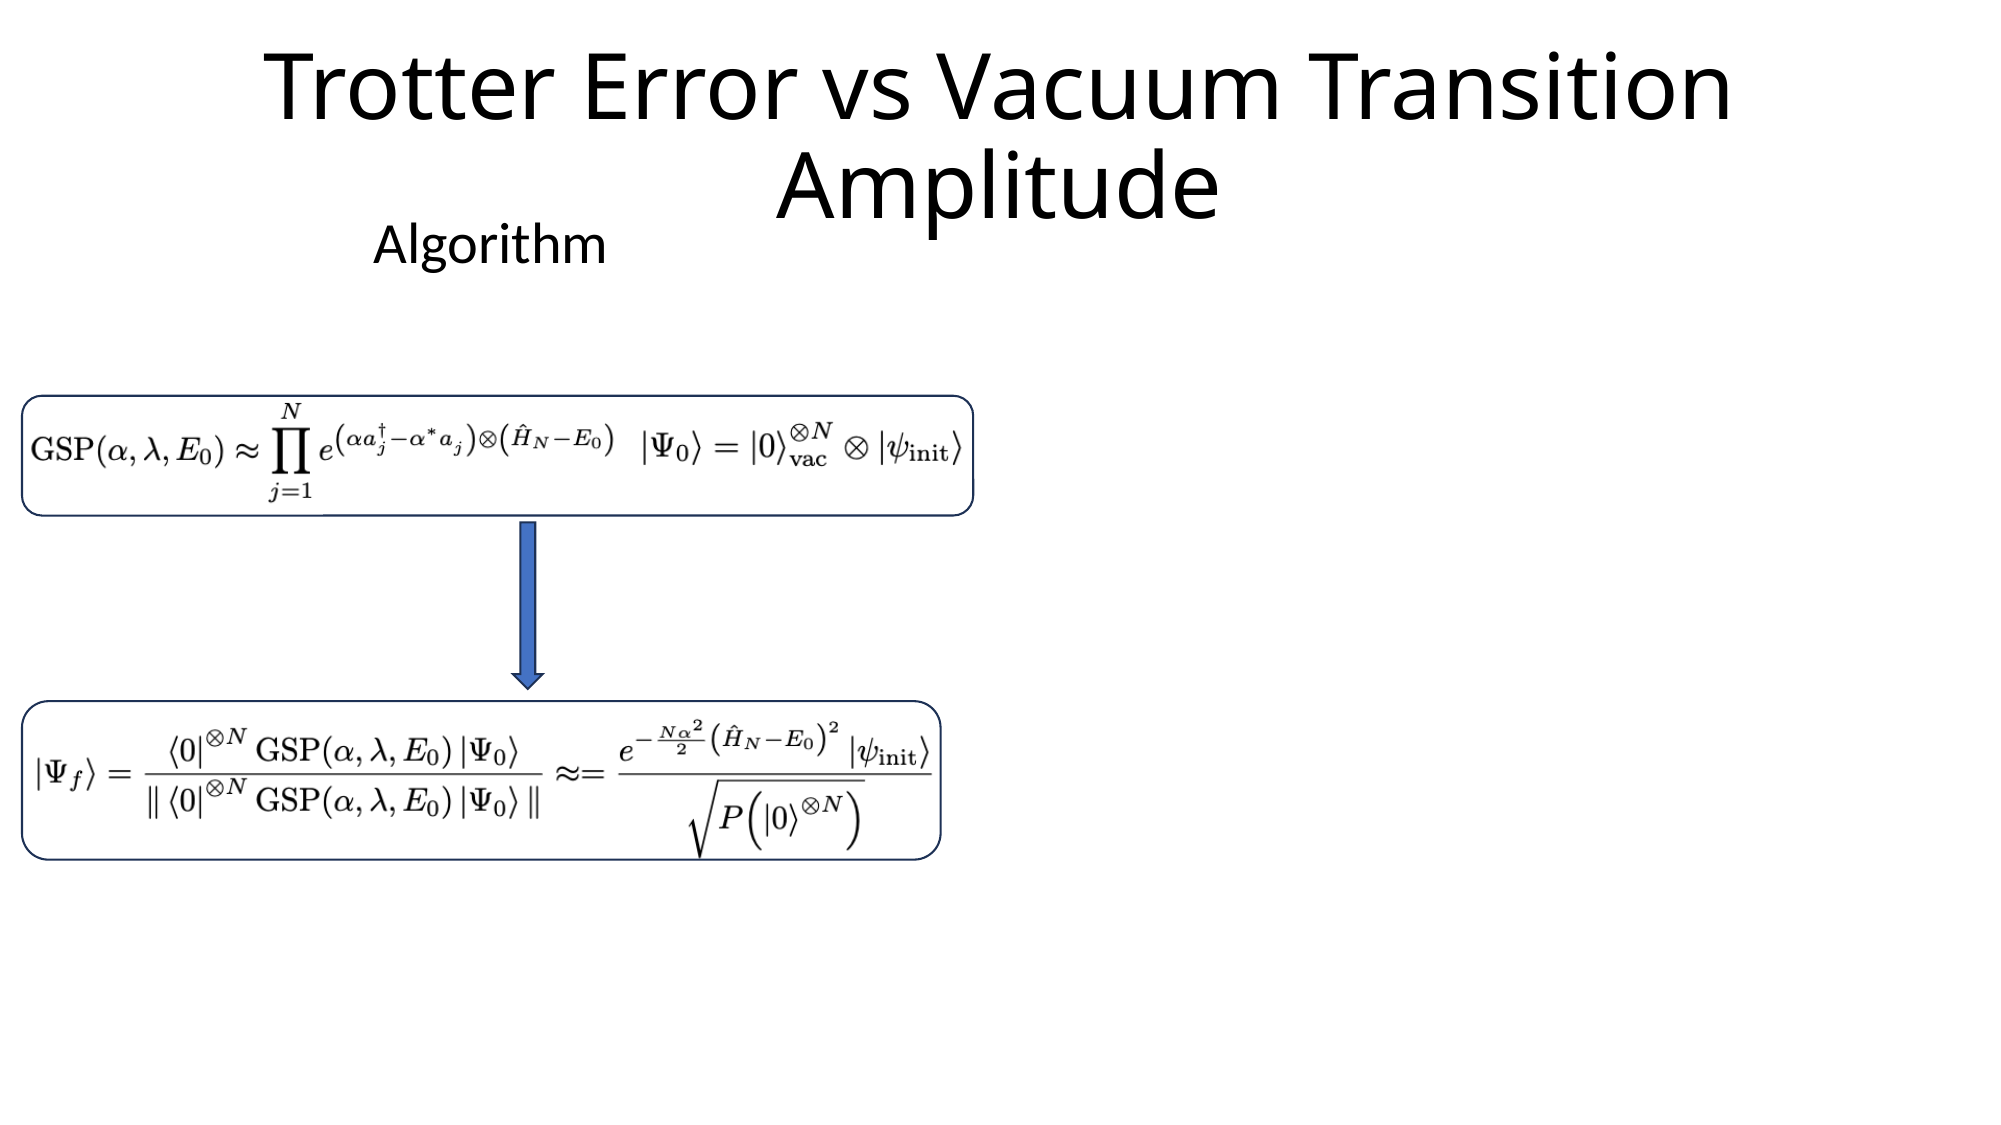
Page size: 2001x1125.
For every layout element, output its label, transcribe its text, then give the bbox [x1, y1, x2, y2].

text_box [625, 394, 975, 517]
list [631, 404, 974, 486]
text_box Algorithm [21, 197, 974, 283]
picture [30, 697, 941, 866]
title Trotter Error vs Vacuum Transition Amplitude [137, 30, 1863, 248]
picture [21, 384, 625, 519]
text_box [510, 521, 546, 691]
text_box [20, 707, 30, 854]
